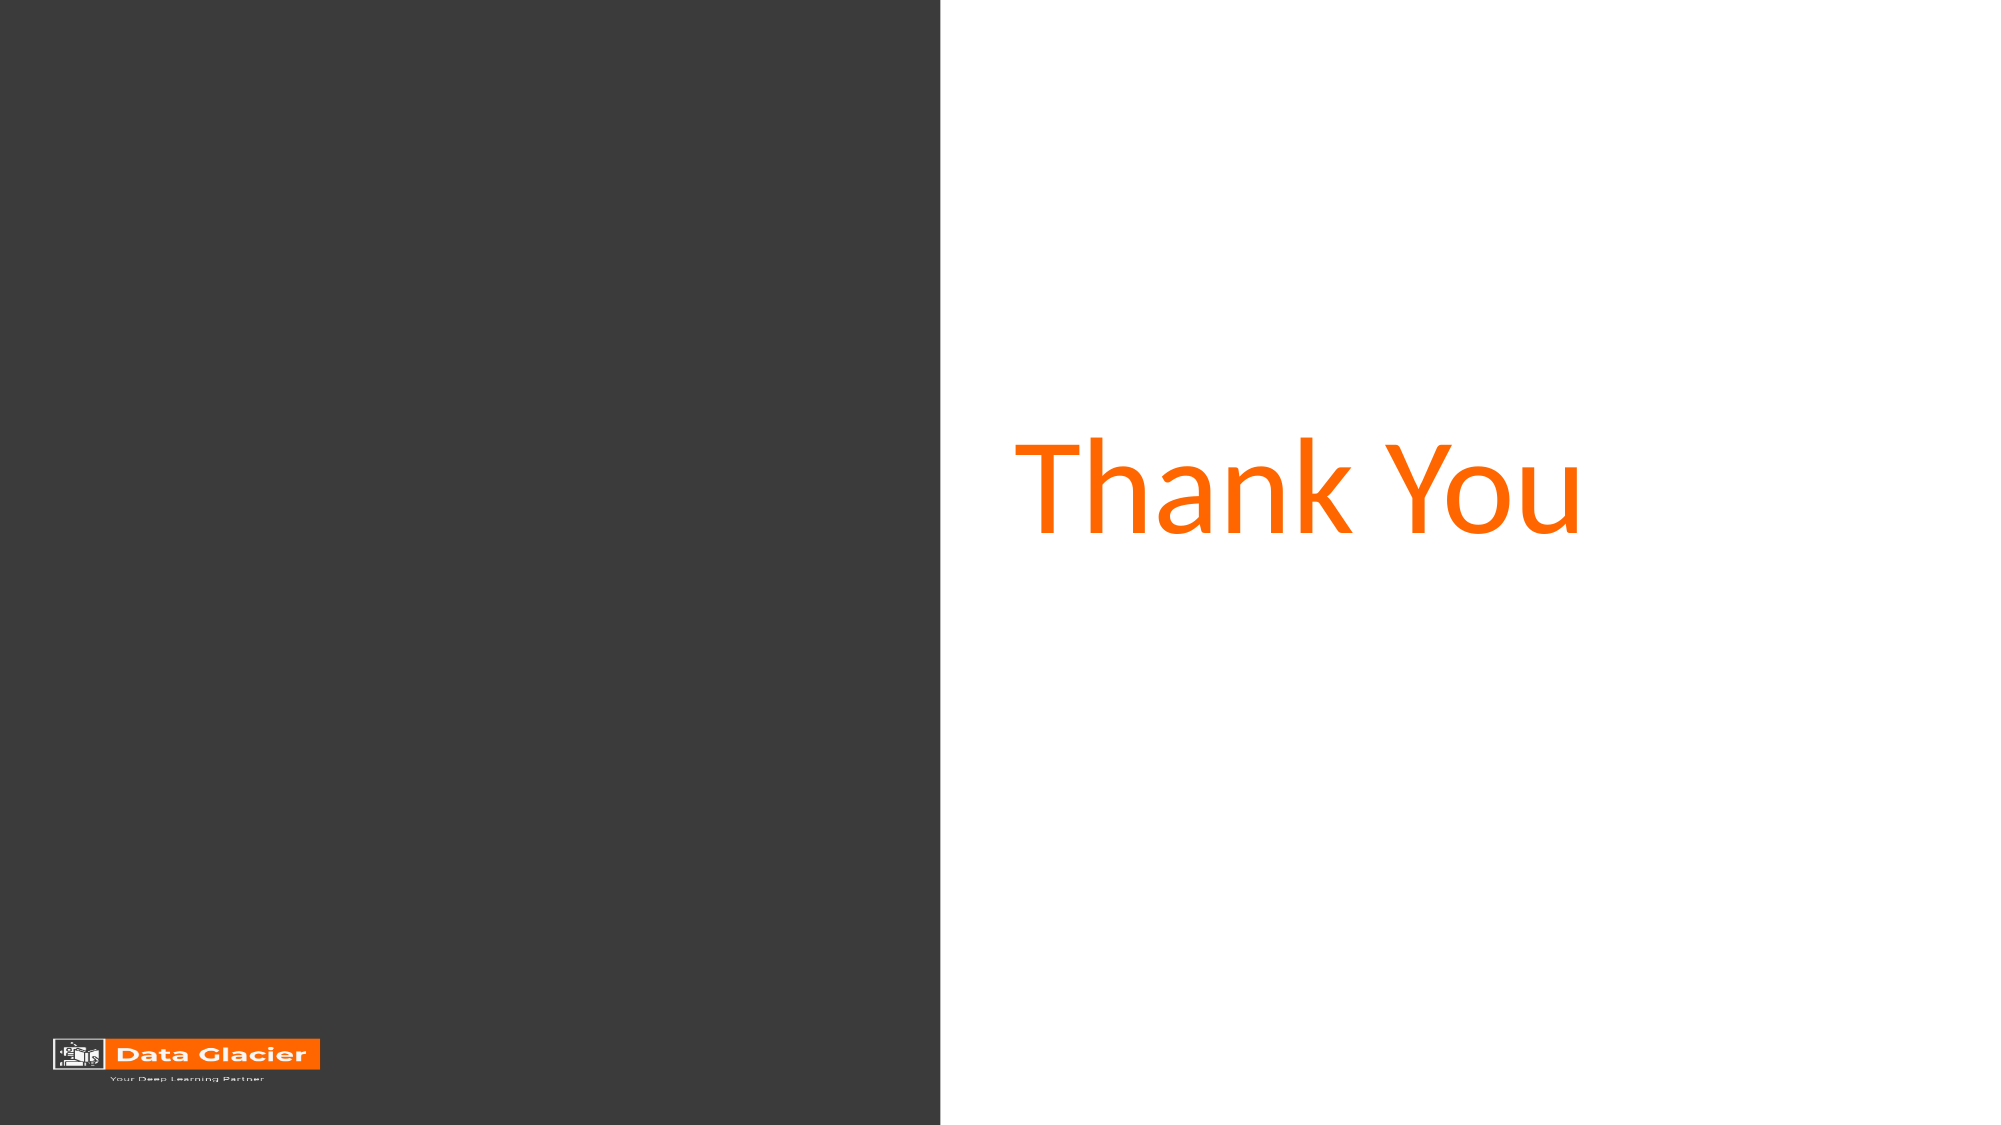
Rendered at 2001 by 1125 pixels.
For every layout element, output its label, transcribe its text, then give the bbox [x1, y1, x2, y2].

title . [0, 0, 941, 1125]
picture [50, 977, 323, 1125]
subtitle Thank You [845, 407, 1758, 679]
